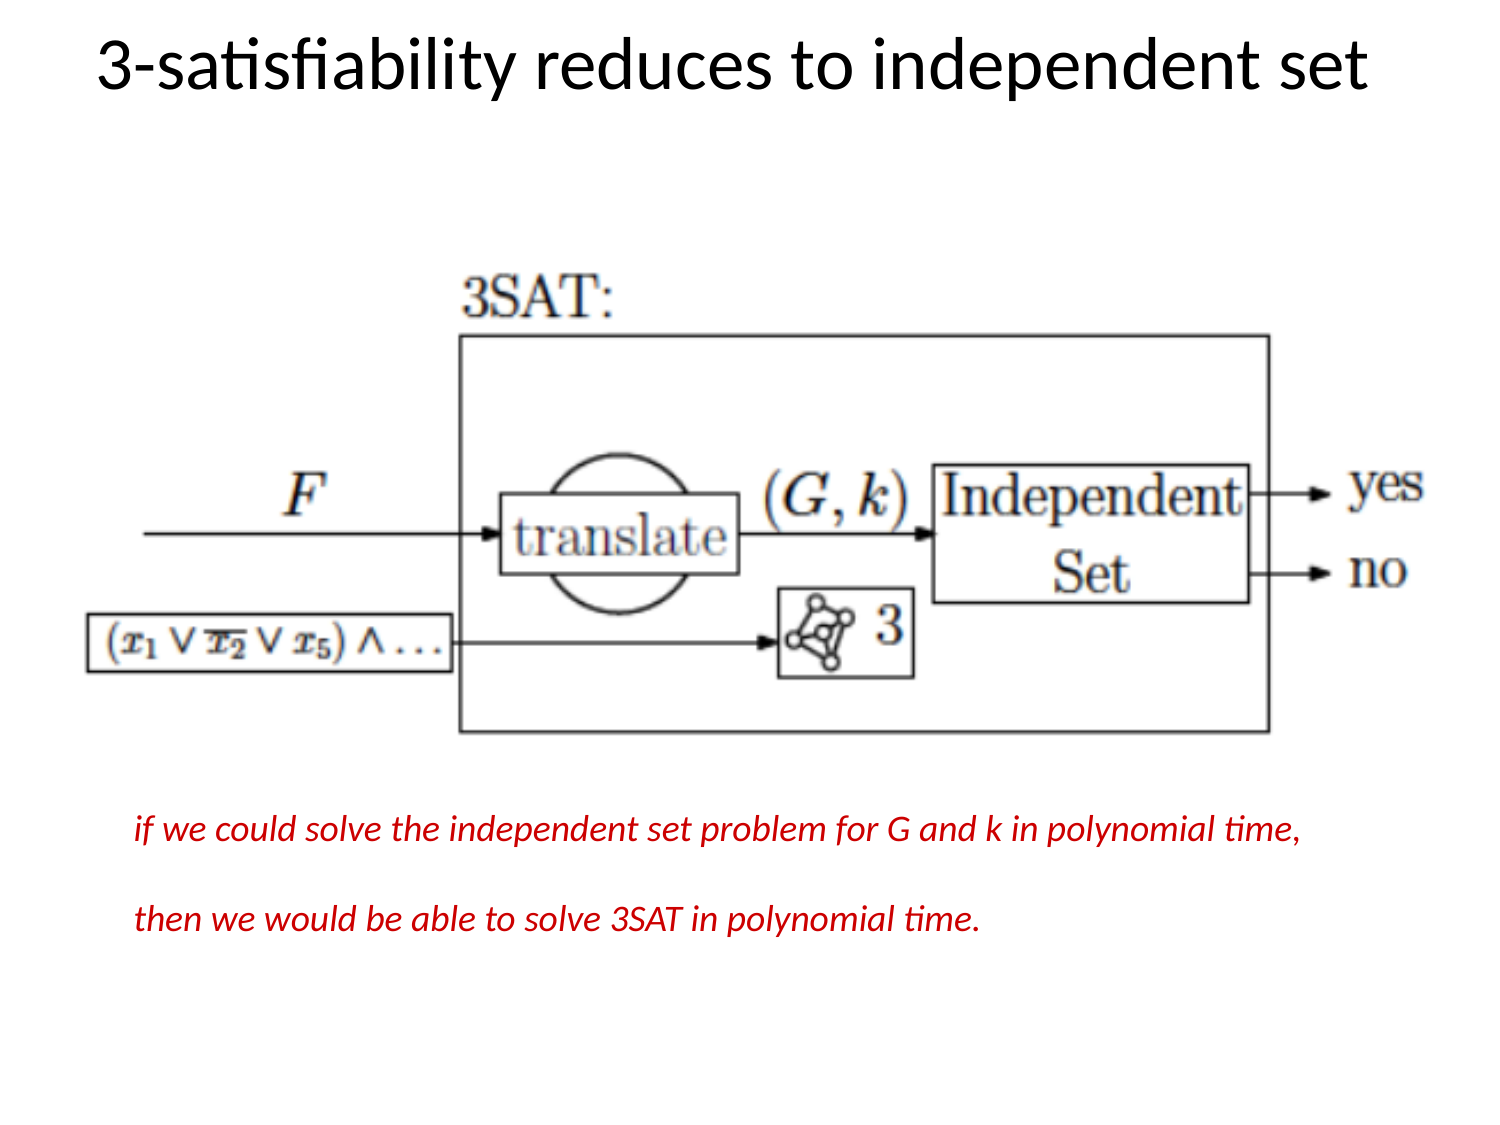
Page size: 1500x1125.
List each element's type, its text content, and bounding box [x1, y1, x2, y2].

picture [21, 237, 1476, 763]
text_box if we could solve the independent set problem for G and k in polynomial time, then we would be able to solve 3SAT in polynomial time. [102, 811, 1500, 977]
title 3-satisfiability reduces to independent set [75, 12, 1425, 107]
